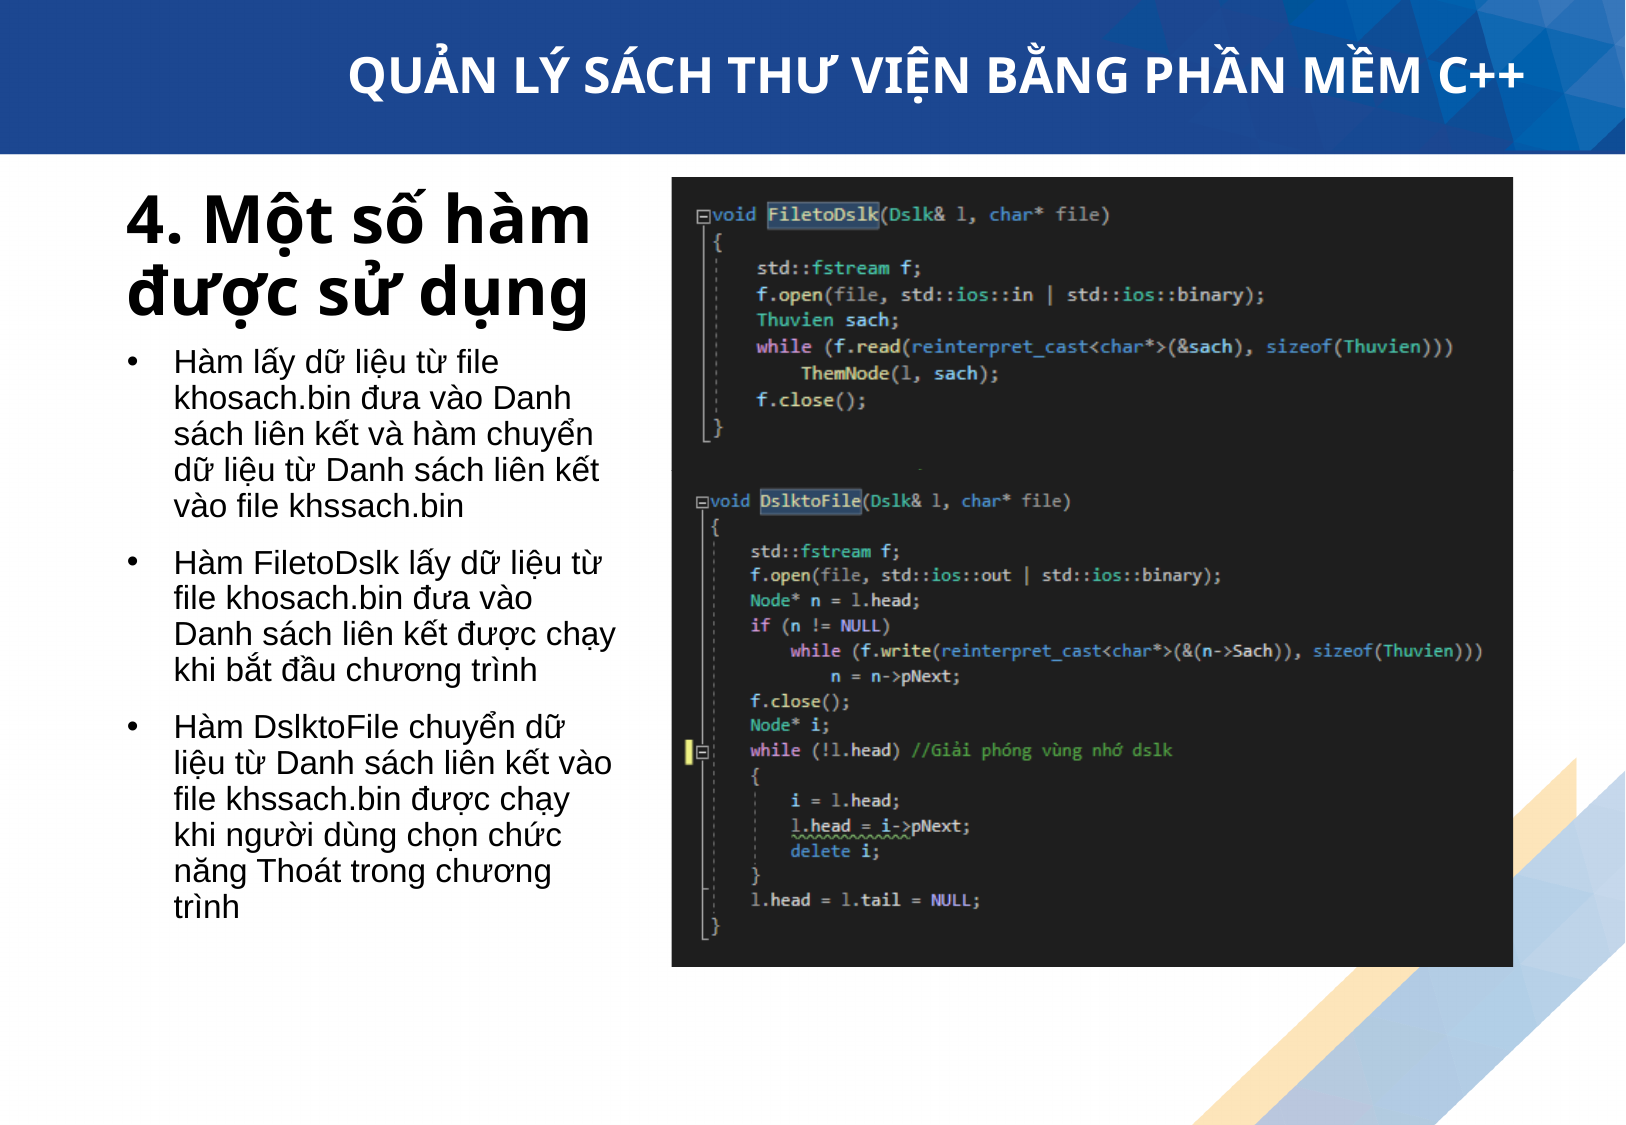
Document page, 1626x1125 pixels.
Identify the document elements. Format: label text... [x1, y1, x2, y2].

list Hàm lấy dữ liệu từ file khosach.bin đưa vào Danh sách liên kết và hàm chuyển dữ liệu từ Danh sách liên kết vào file khssach.bin Hàm FiletoDslk lấy dữ liệu từ file khosach.bin đưa vào Danh sách liên kết được chạy khi bắt đầu chương trình Hàm DslktoFile chuyển dữ liệu từ Danh sách liên kết vào file khssach.bin được chạy khi người dùng chọn chức năng Thoát trong chương trình [111, 337, 636, 963]
title 4. Một số hàm được sử dụng [111, 75, 636, 337]
picture [0, 0, 1626, 1125]
text_box QUẢN LÝ SÁCH THƯ VIỆN BẰNG PHẦN MỀM C++ [332, 0, 1625, 187]
